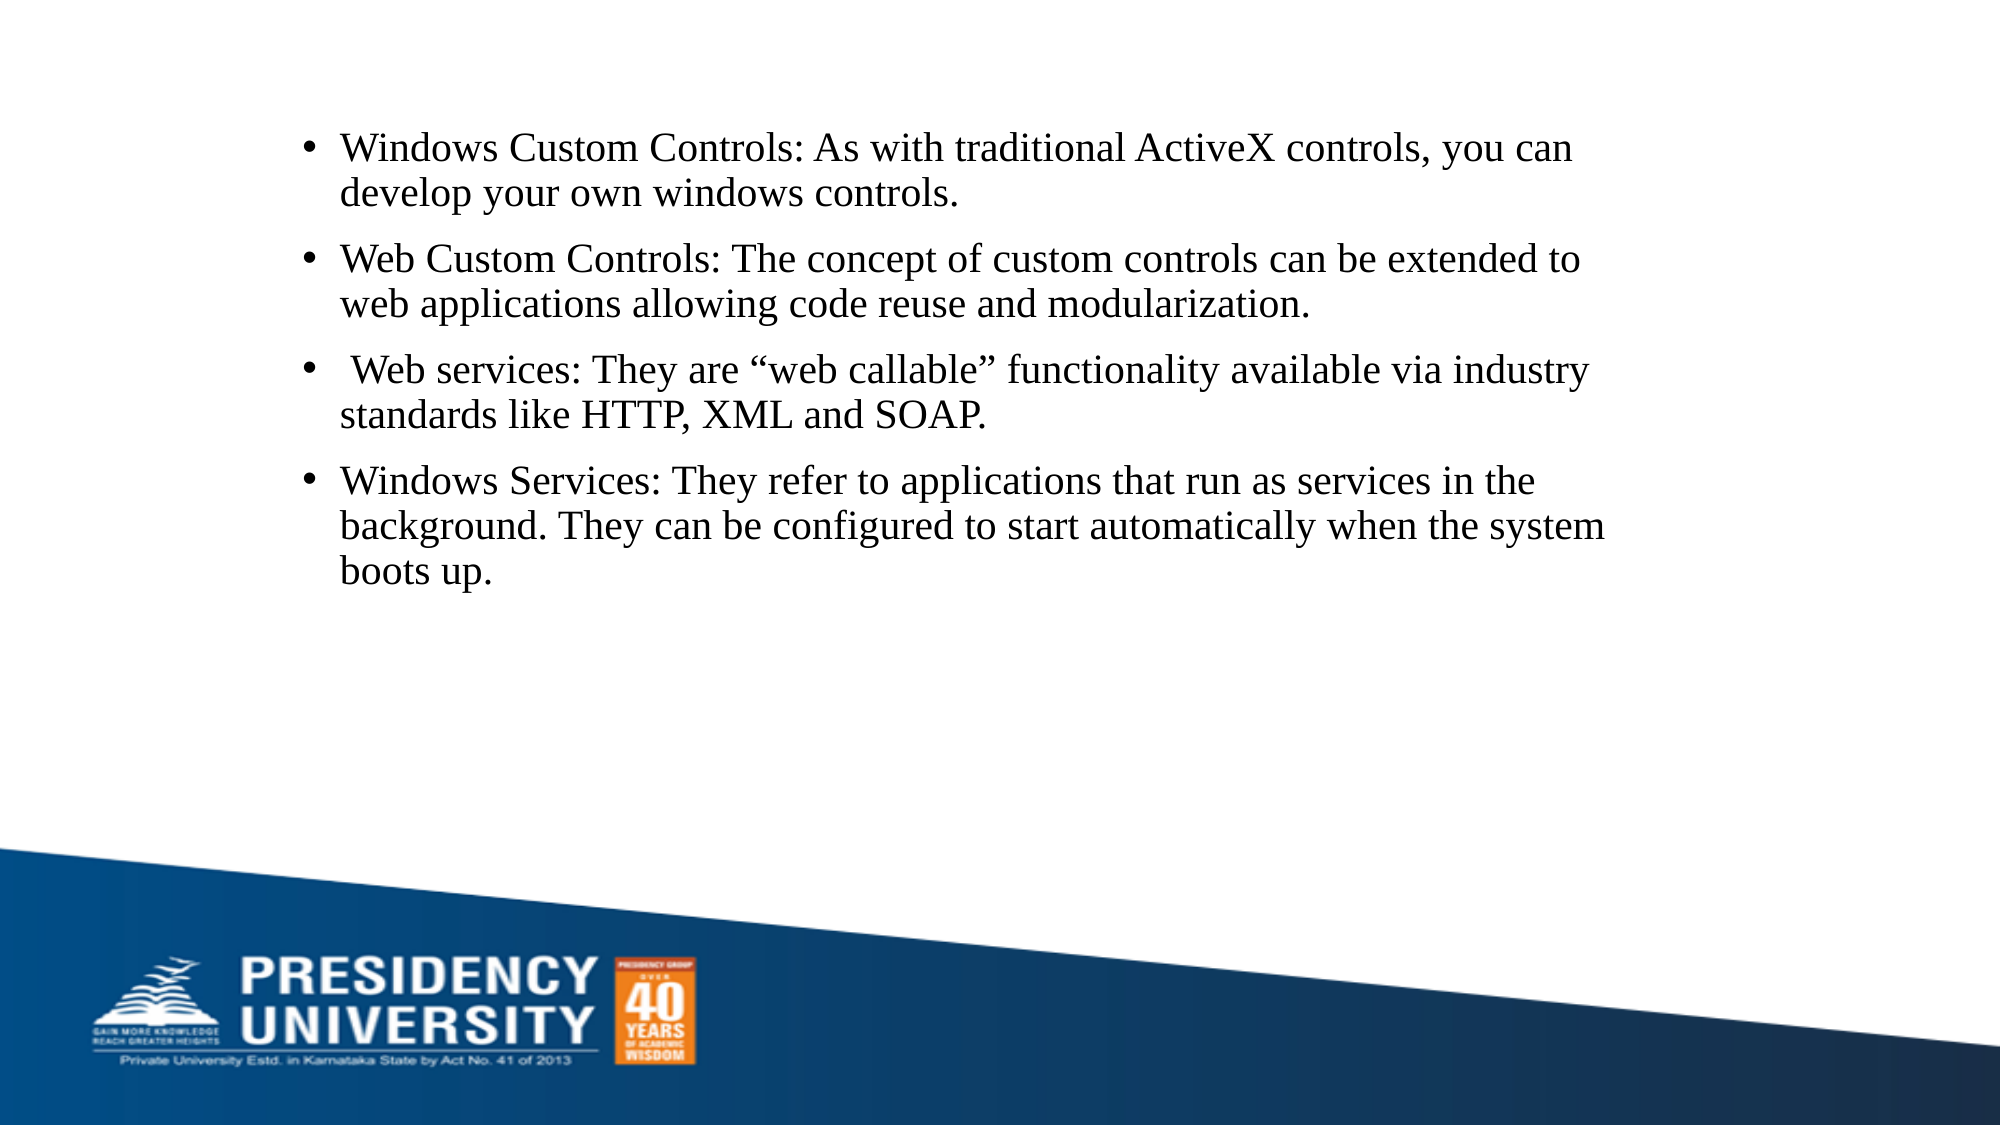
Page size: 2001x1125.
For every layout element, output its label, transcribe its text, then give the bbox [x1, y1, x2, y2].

picture [0, 845, 2000, 1125]
list Windows Custom Controls: As with traditional ActiveX controls, you can develop your own windows controls. Web Custom Controls: The concept of custom controls can be extended to web applications allowing code reuse and modularization. Web services: They are “web callable” functionality available via industry standards like HTTP, XML and SOAP. Windows Services: They refer to applications that run as services in the background. They can be configured to start automatically when the system boots up. [287, 37, 1675, 1005]
